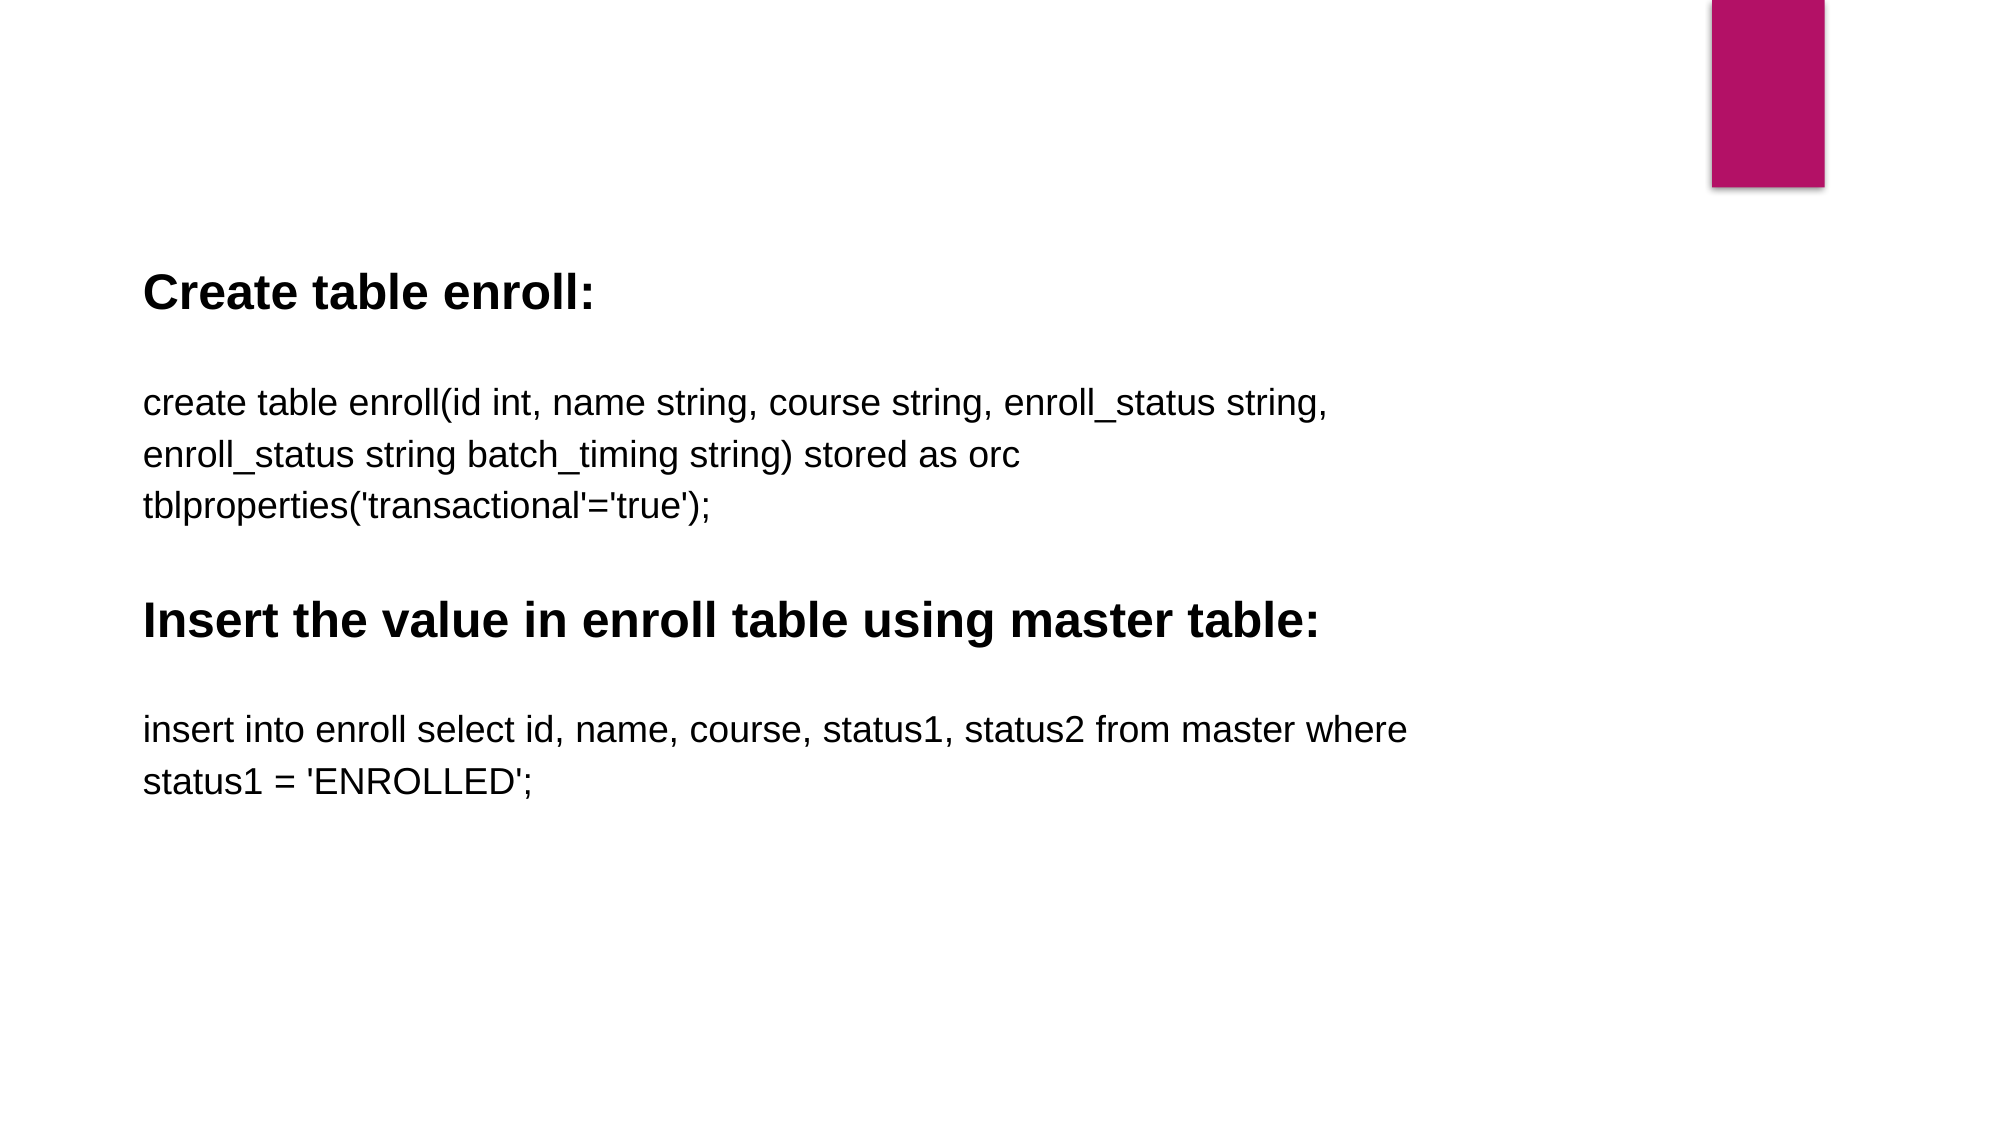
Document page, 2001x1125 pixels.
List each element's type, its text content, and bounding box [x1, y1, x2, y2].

text_box Create table enroll: create table enroll(id int, name string, course string, enroll_status string, enroll_status string batch_timing string) stored as orc tblproperties('transactional'='true'); Insert the value in enroll table using master table: insert into enroll select id, name, course, status1, status2 from master where status1 = 'ENROLLED'; [128, 243, 1500, 810]
